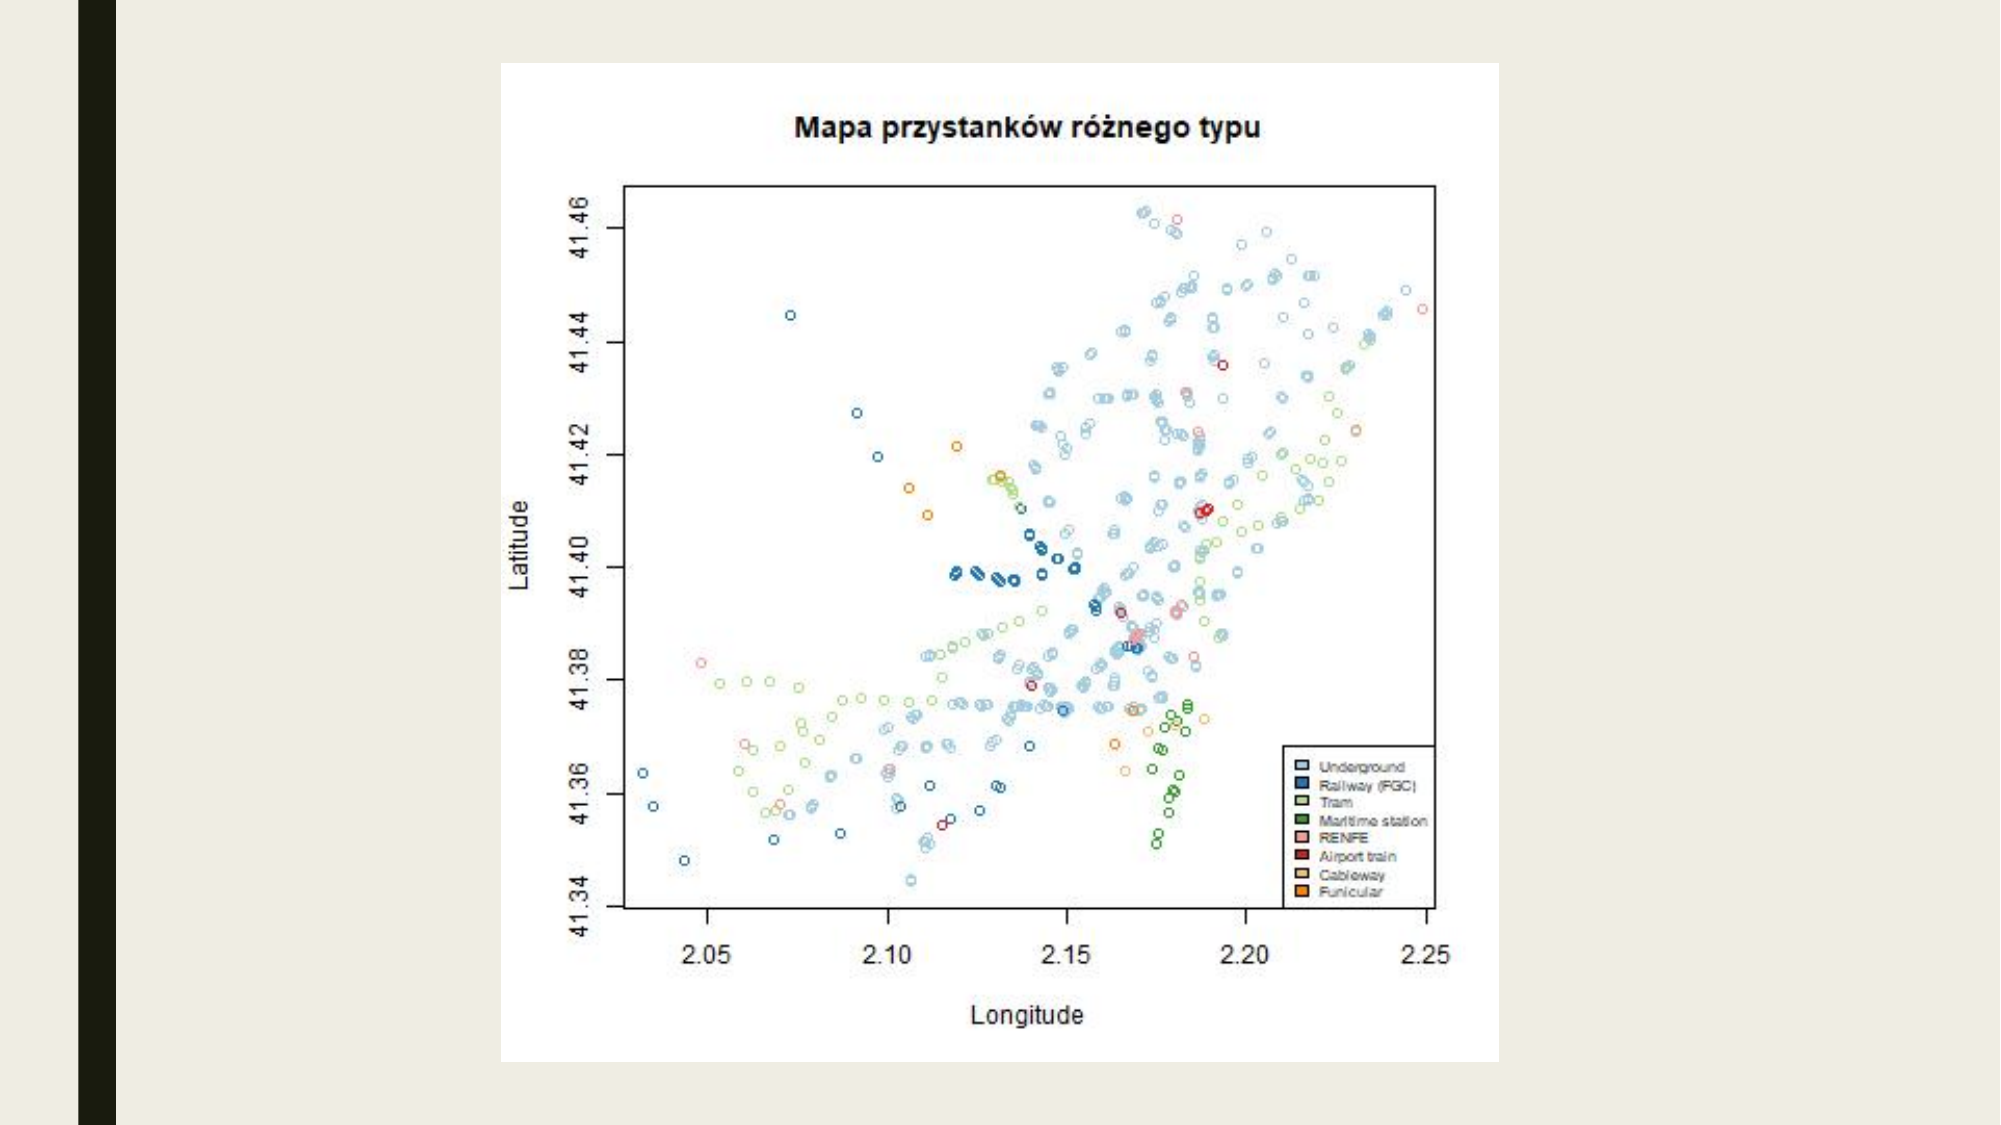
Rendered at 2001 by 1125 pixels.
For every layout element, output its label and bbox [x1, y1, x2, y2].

list [501, 63, 1499, 1062]
